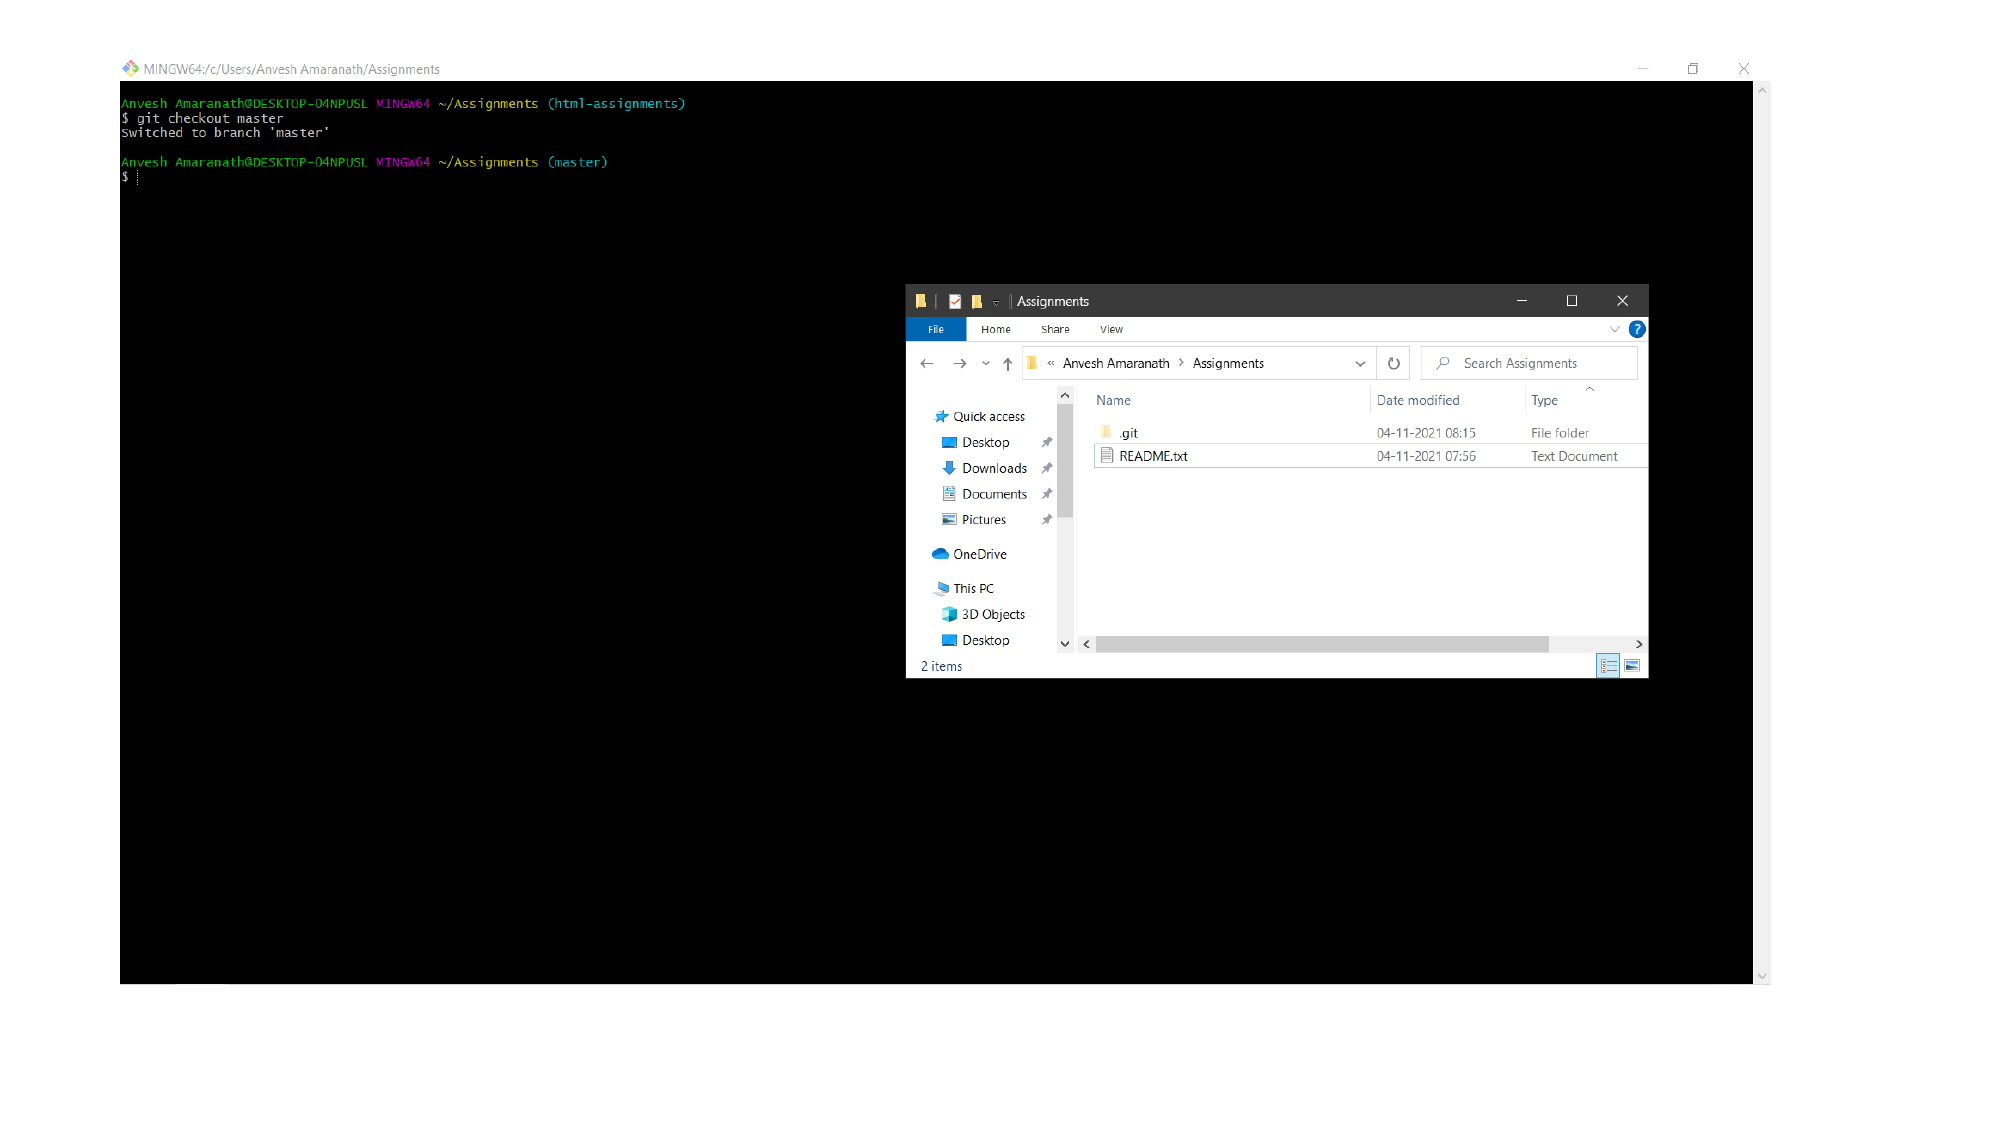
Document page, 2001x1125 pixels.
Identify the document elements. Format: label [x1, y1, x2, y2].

picture [120, 56, 1771, 985]
